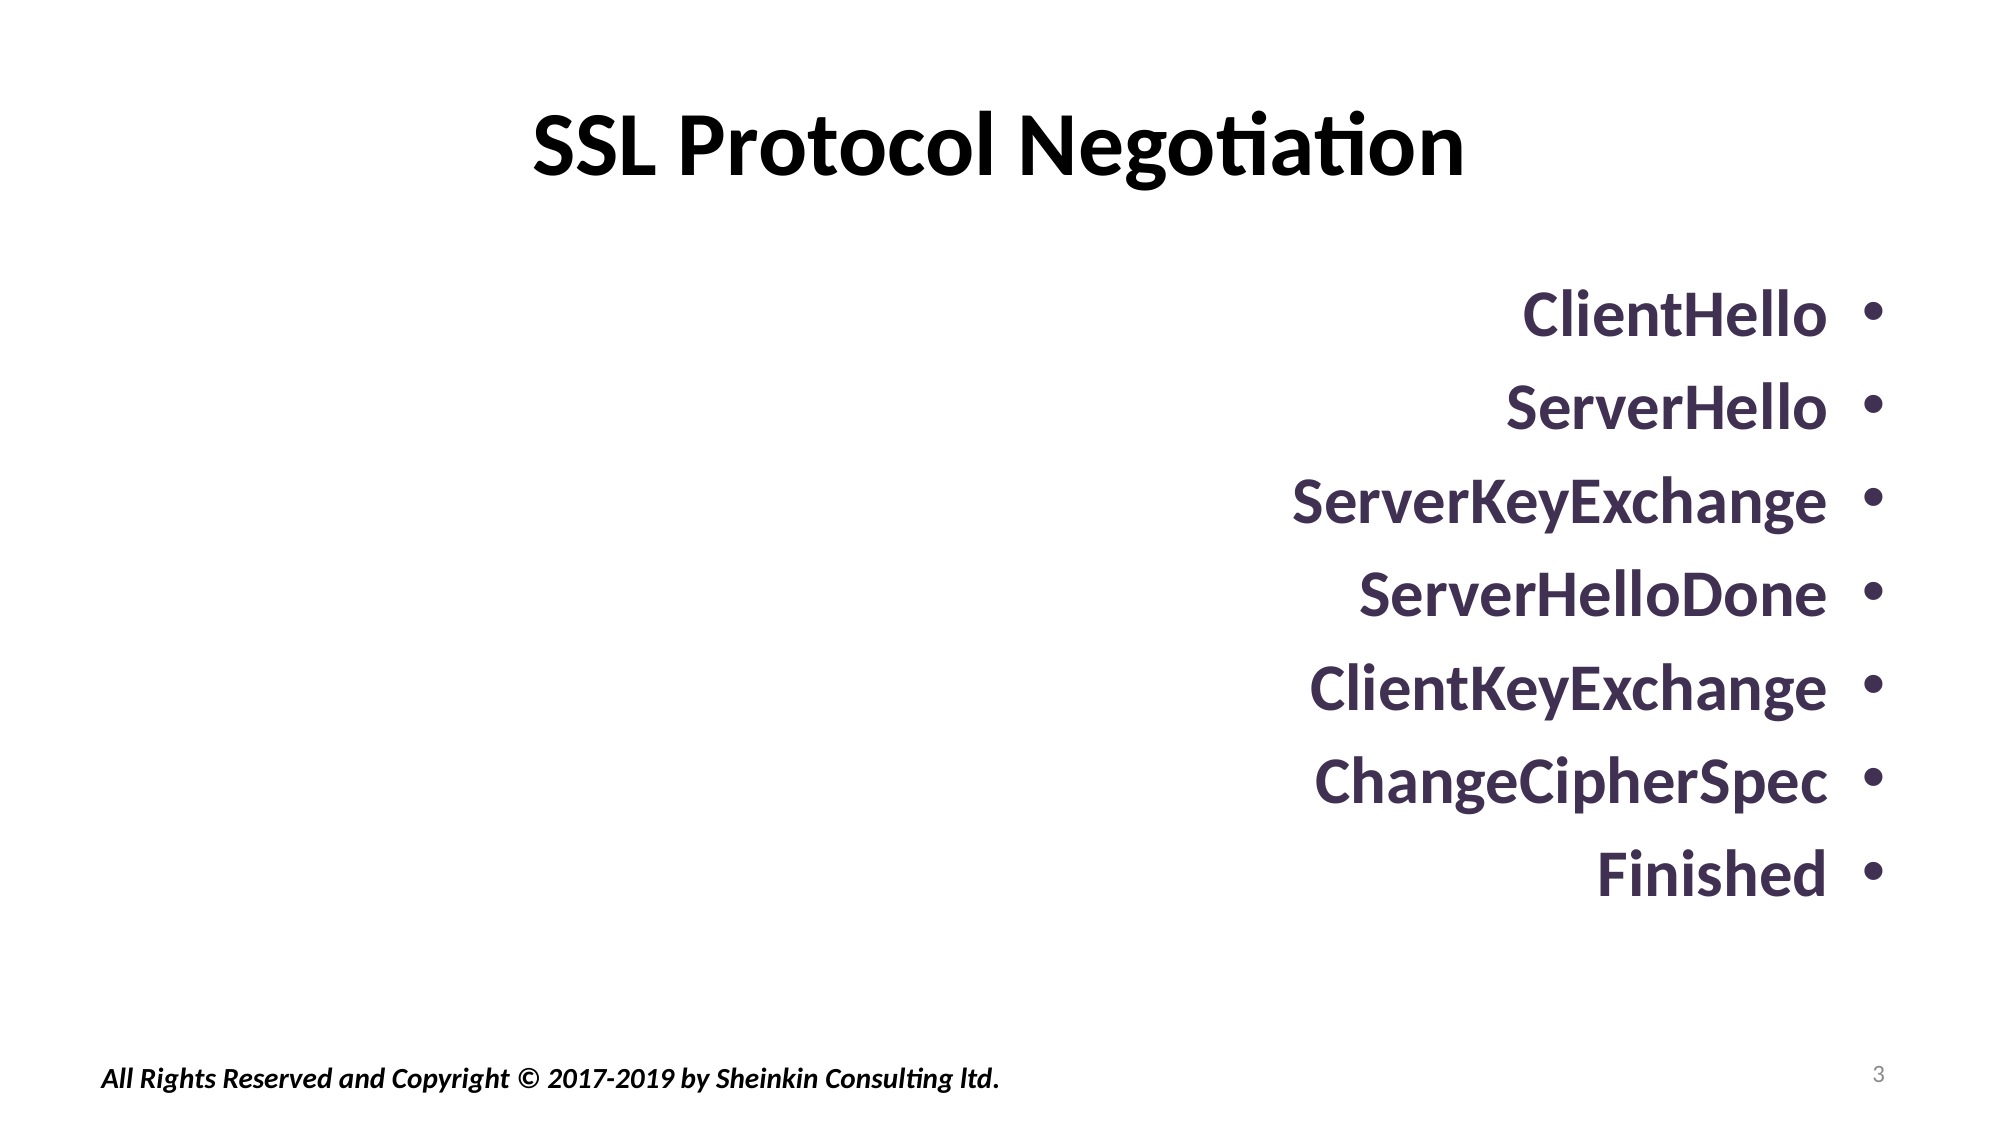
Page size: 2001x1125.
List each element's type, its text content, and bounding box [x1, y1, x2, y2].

title SSL Protocol Negotiation [99, 45, 1900, 233]
slide_number 3 [1433, 1042, 1900, 1103]
list ClientHello ServerHello ServerKeyExchange ServerHelloDone ClientKeyExchange ChangeCipherSpec Finished [99, 262, 1900, 1005]
